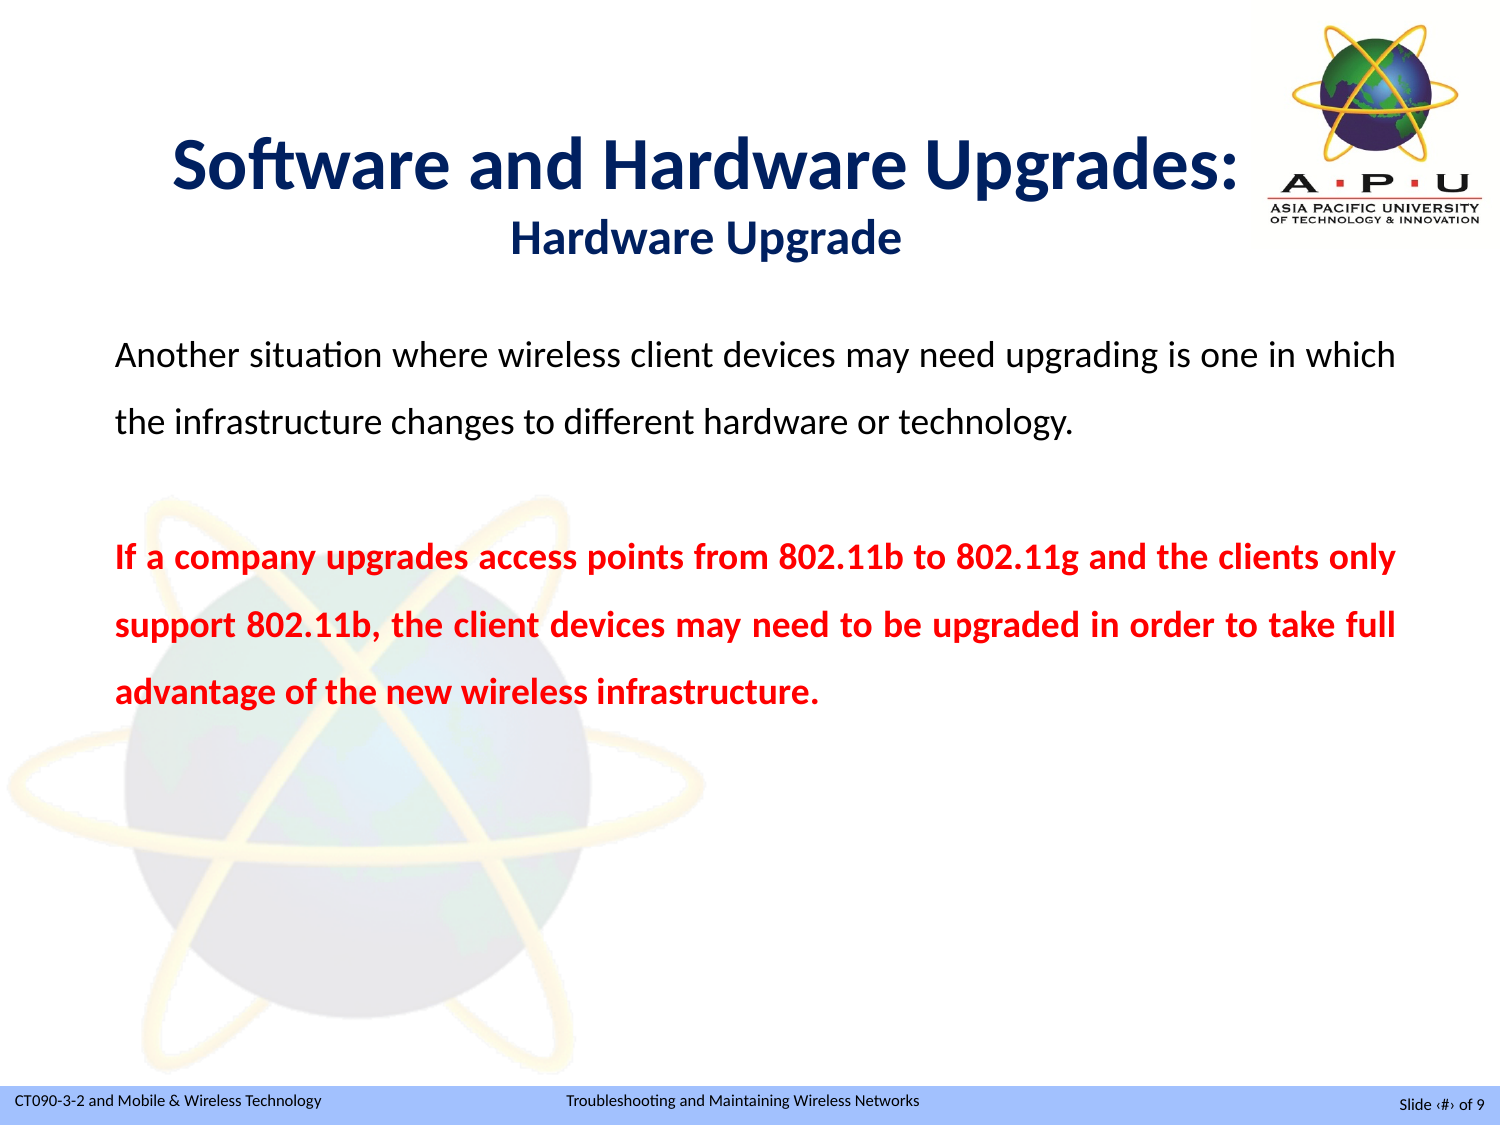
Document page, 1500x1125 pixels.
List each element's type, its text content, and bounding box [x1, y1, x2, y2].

picture [1251, 0, 1500, 249]
text_box Another situation where wireless client devices may need upgrading is one in which the infrastructure changes to different hardware or technology. If a company upgrades access points from 802.11b to 802.11g and the clients only support 802.11b, the client devices may need to be upgraded in order to take full advantage of the new wireless infrastructure. [99, 299, 1413, 720]
footer Slide ‹#› of 9 [1024, 1086, 1500, 1125]
text_box Software and Hardware Upgrades: Hardware Upgrade [103, 124, 1310, 255]
